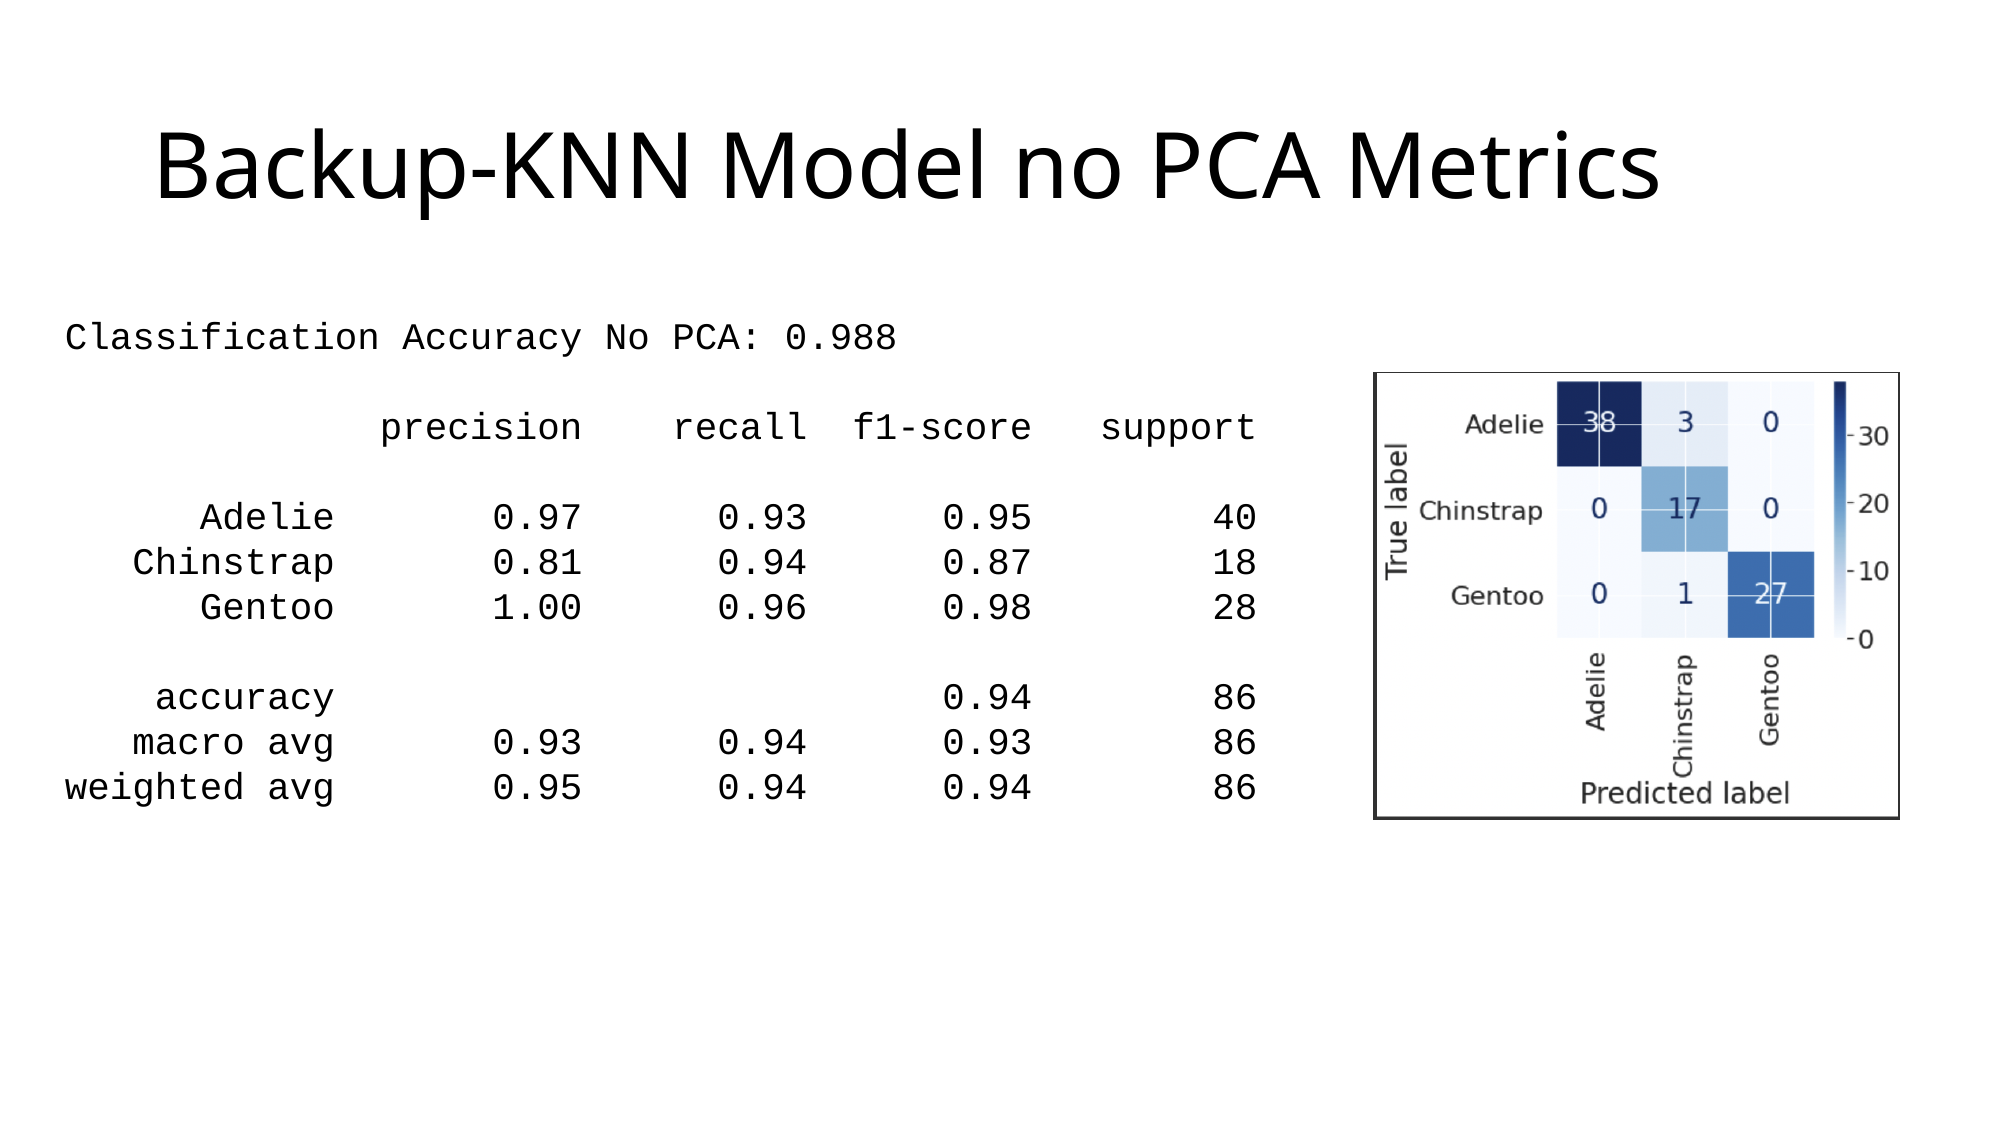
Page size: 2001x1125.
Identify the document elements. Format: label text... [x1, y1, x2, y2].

title Backup-KNN Model no PCA Metrics [137, 59, 1863, 278]
picture [1373, 372, 1900, 820]
text_box Classification Accuracy No PCA: 0.988 precision recall f1-score support Adelie 0.97 0.93 0.95 40 Chinstrap 0.81 0.94 0.87 18 Gentoo 1.00 0.96 0.98 28 accuracy 0.94 86 macro avg 0.93 0.94 0.93 86 weighted avg 0.95 0.94 0.94 86 [50, 304, 1317, 815]
